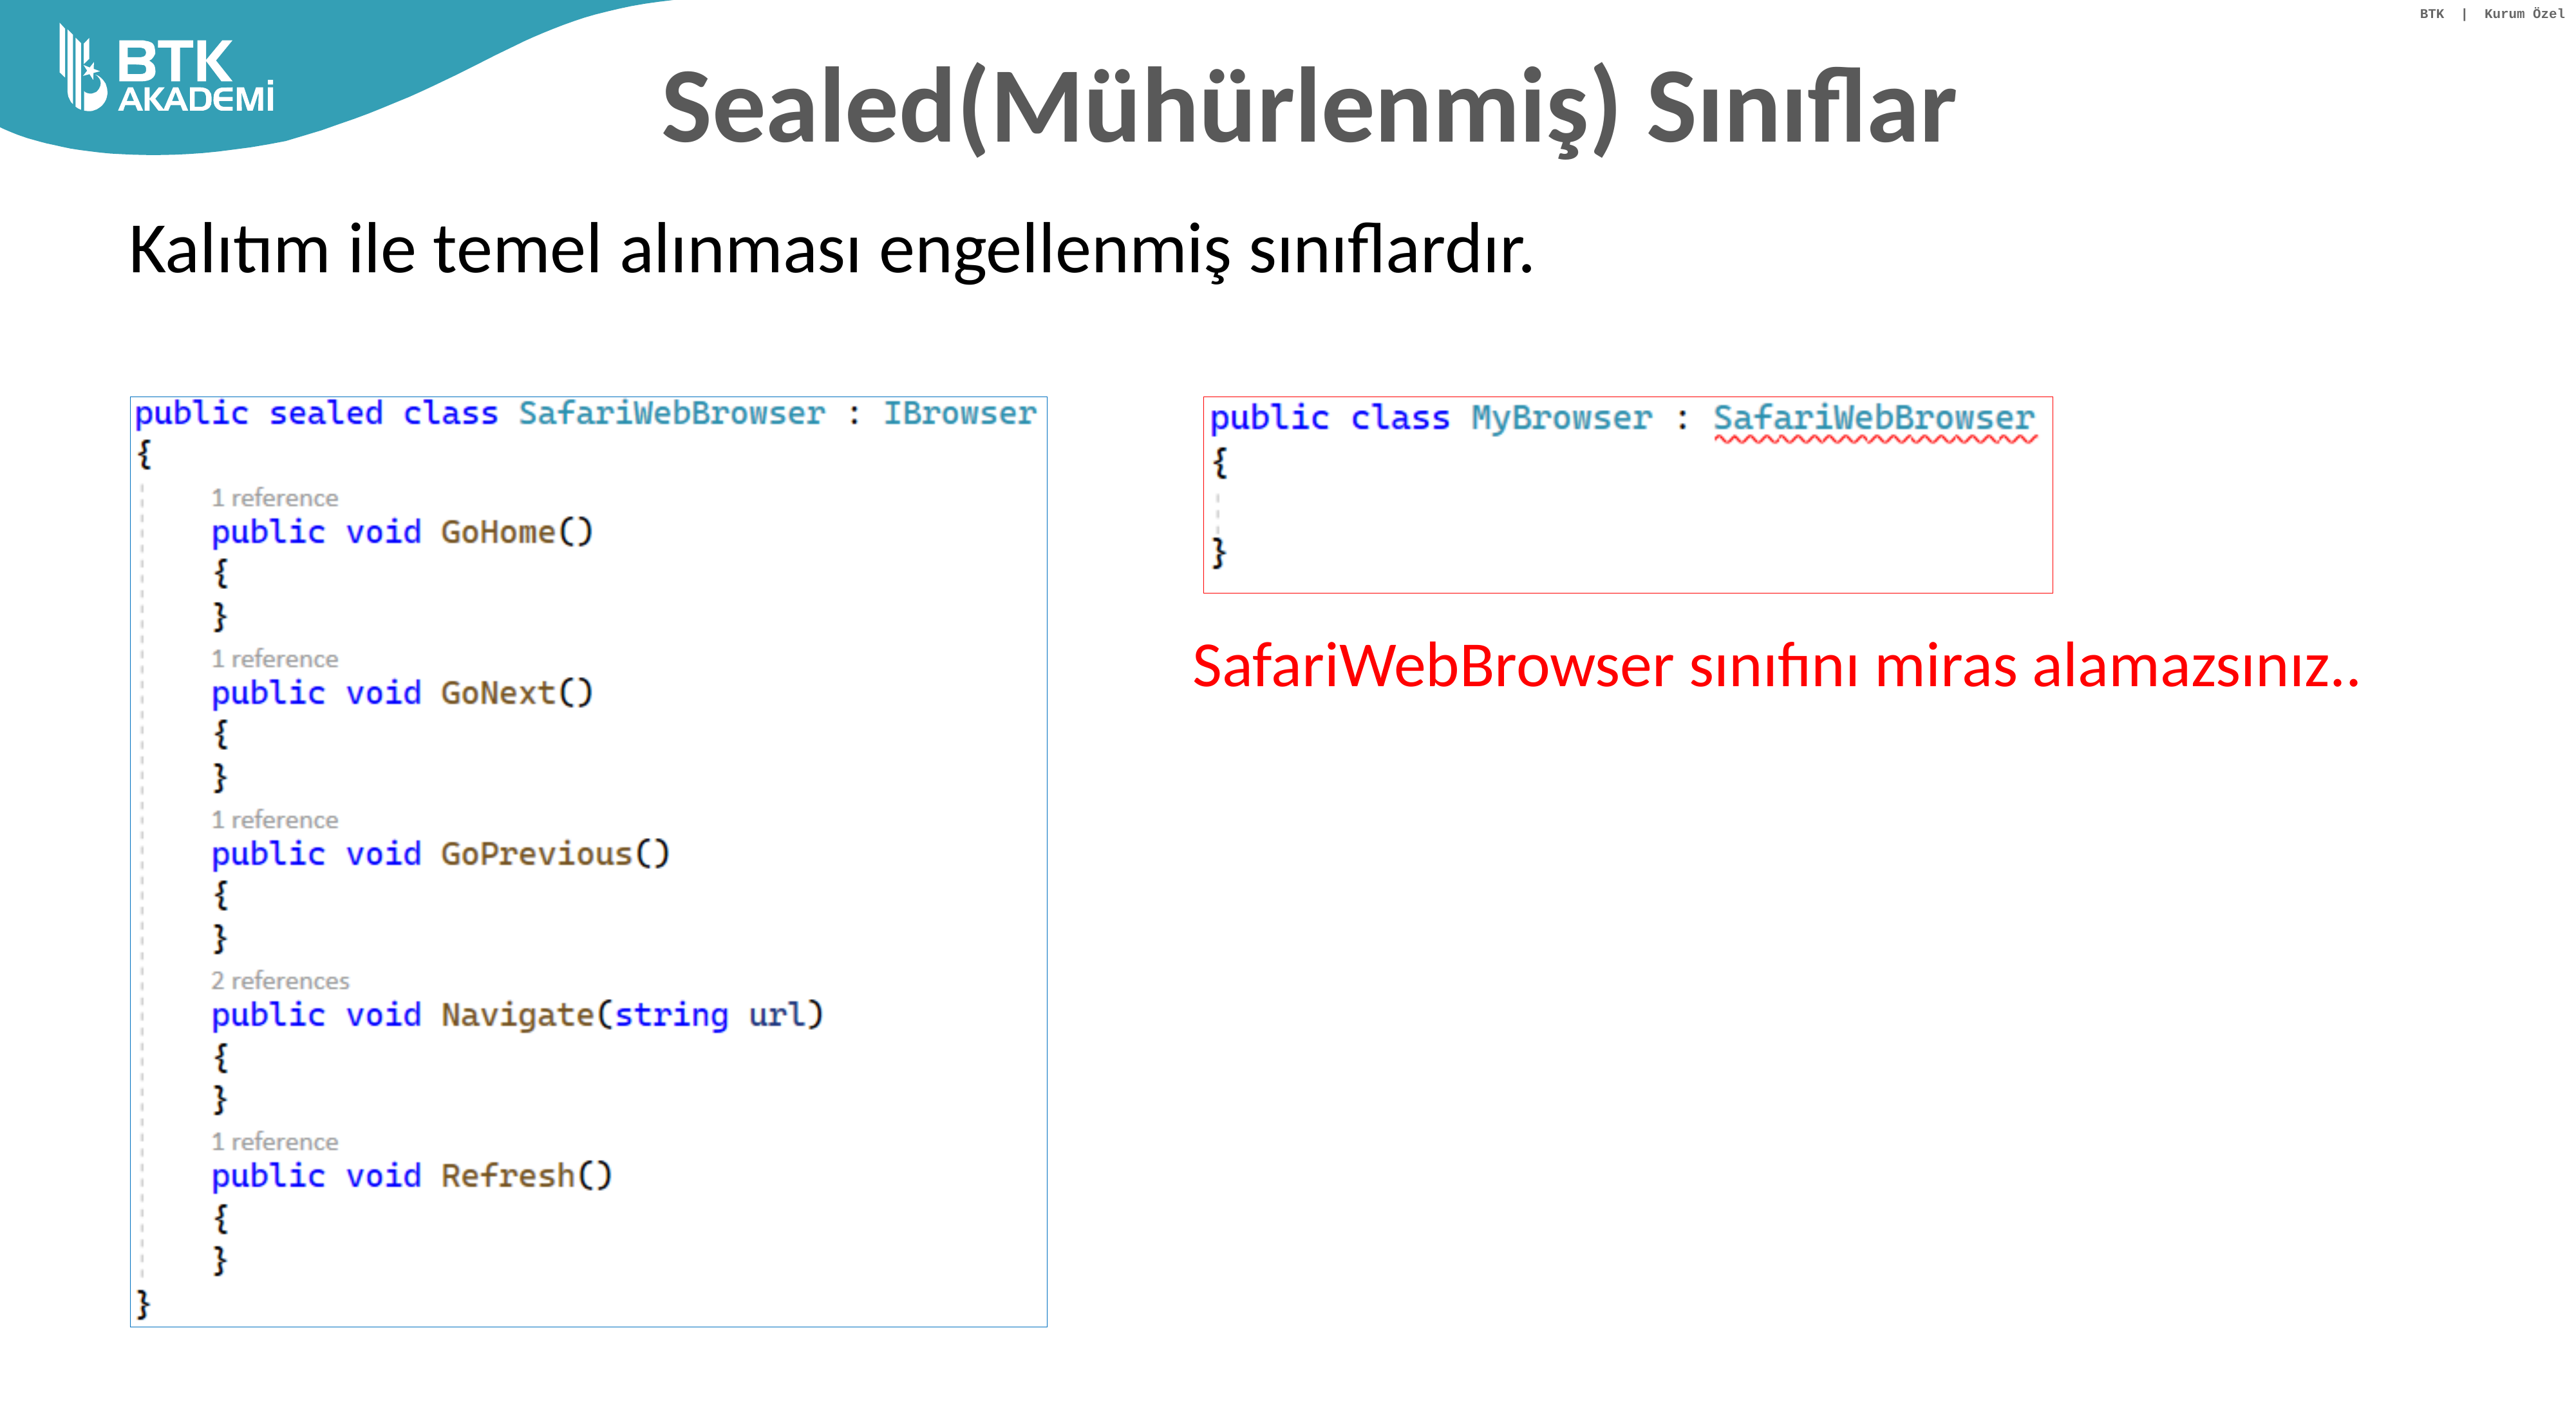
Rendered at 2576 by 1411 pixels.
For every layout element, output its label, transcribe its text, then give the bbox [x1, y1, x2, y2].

picture [130, 397, 1048, 1327]
picture [1203, 397, 2053, 593]
text_box SafariWebBrowser sınıfını miras alamazsınız.. [1183, 617, 2374, 705]
title Sealed(Mühürlenmiş) Sınıflar [642, 33, 2541, 175]
text_box Kalıtım ile temel alınması engellenmiş sınıflardır. [119, 195, 2495, 292]
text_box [0, 0, 673, 155]
